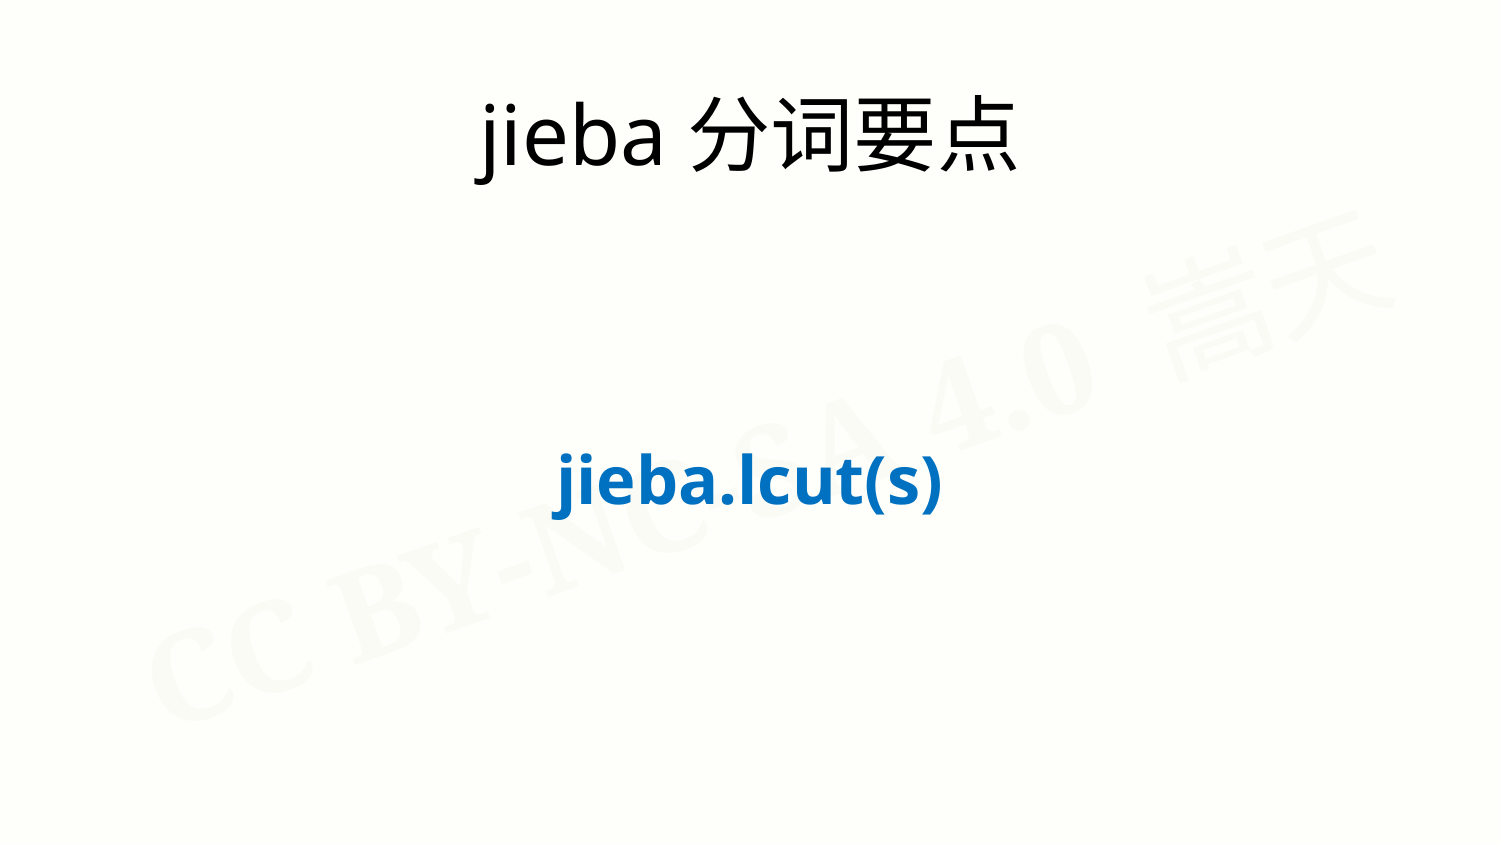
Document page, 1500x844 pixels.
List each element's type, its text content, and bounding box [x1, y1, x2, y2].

text_box jieba分词要点 [0, 79, 1500, 211]
text_box jieba.lcut(s) [200, 350, 1300, 526]
